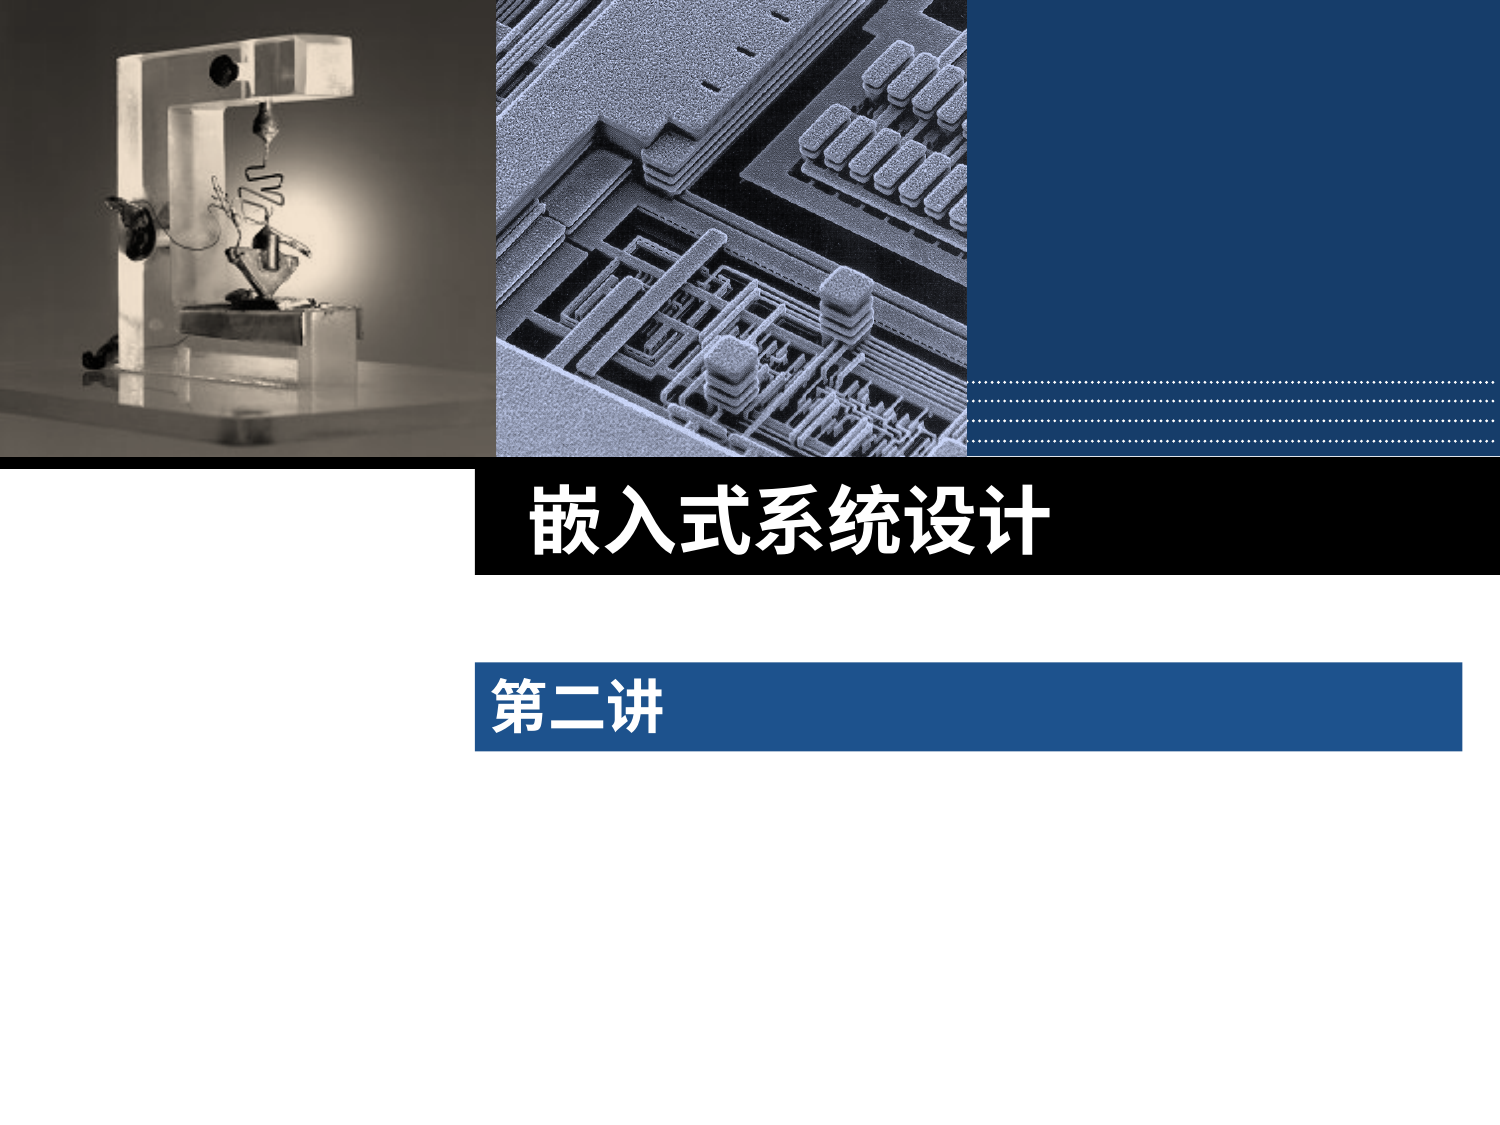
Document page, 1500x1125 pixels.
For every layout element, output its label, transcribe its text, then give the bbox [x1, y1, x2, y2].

subtitle 第二讲 [474, 662, 1463, 752]
title 嵌入式系统设计 [512, 462, 1463, 576]
